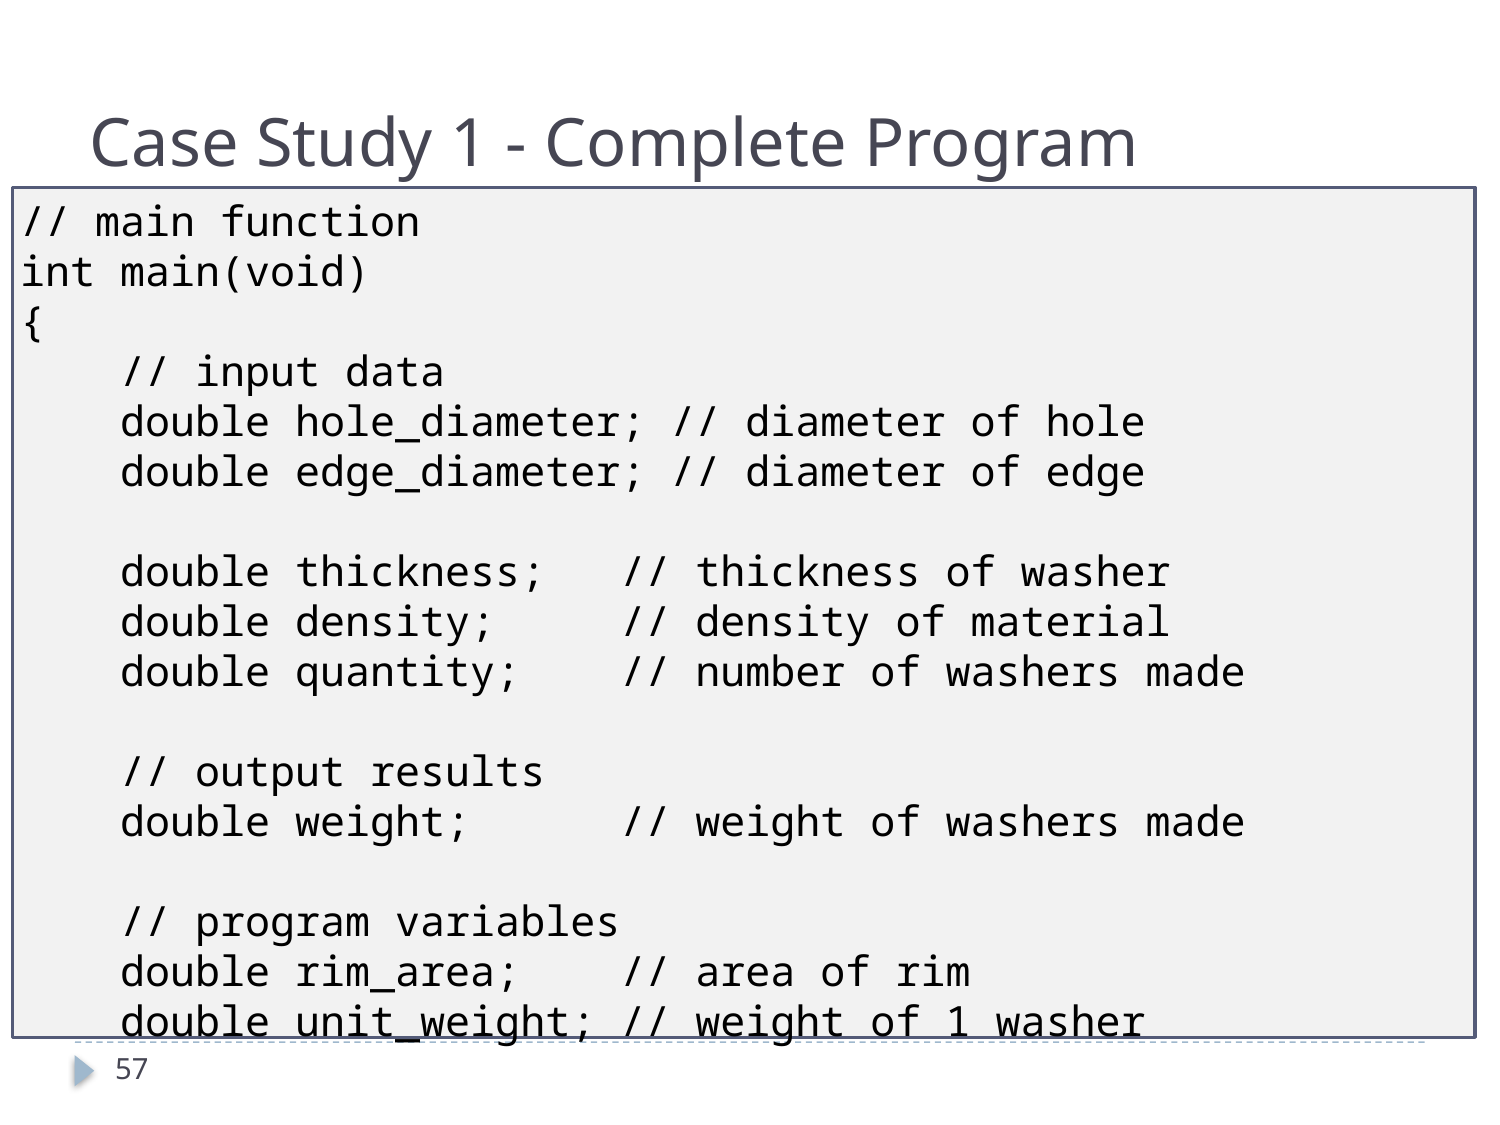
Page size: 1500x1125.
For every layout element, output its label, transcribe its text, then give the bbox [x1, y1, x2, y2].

title Case Study 1 - Complete Program [75, 24, 1425, 186]
slide_number 57 [100, 1042, 426, 1103]
text_box // main function int main(void) { // input data double hole_diameter; // diameter of hole double edge_diameter; // diameter of edge double thickness; // thickness of washer double density; // density of material double quantity; // number of washers made // output results double weight; // weight of washers made // program variables double rim_area; // area of rim double unit_weight; // weight of 1 washer [11, 186, 1477, 1039]
